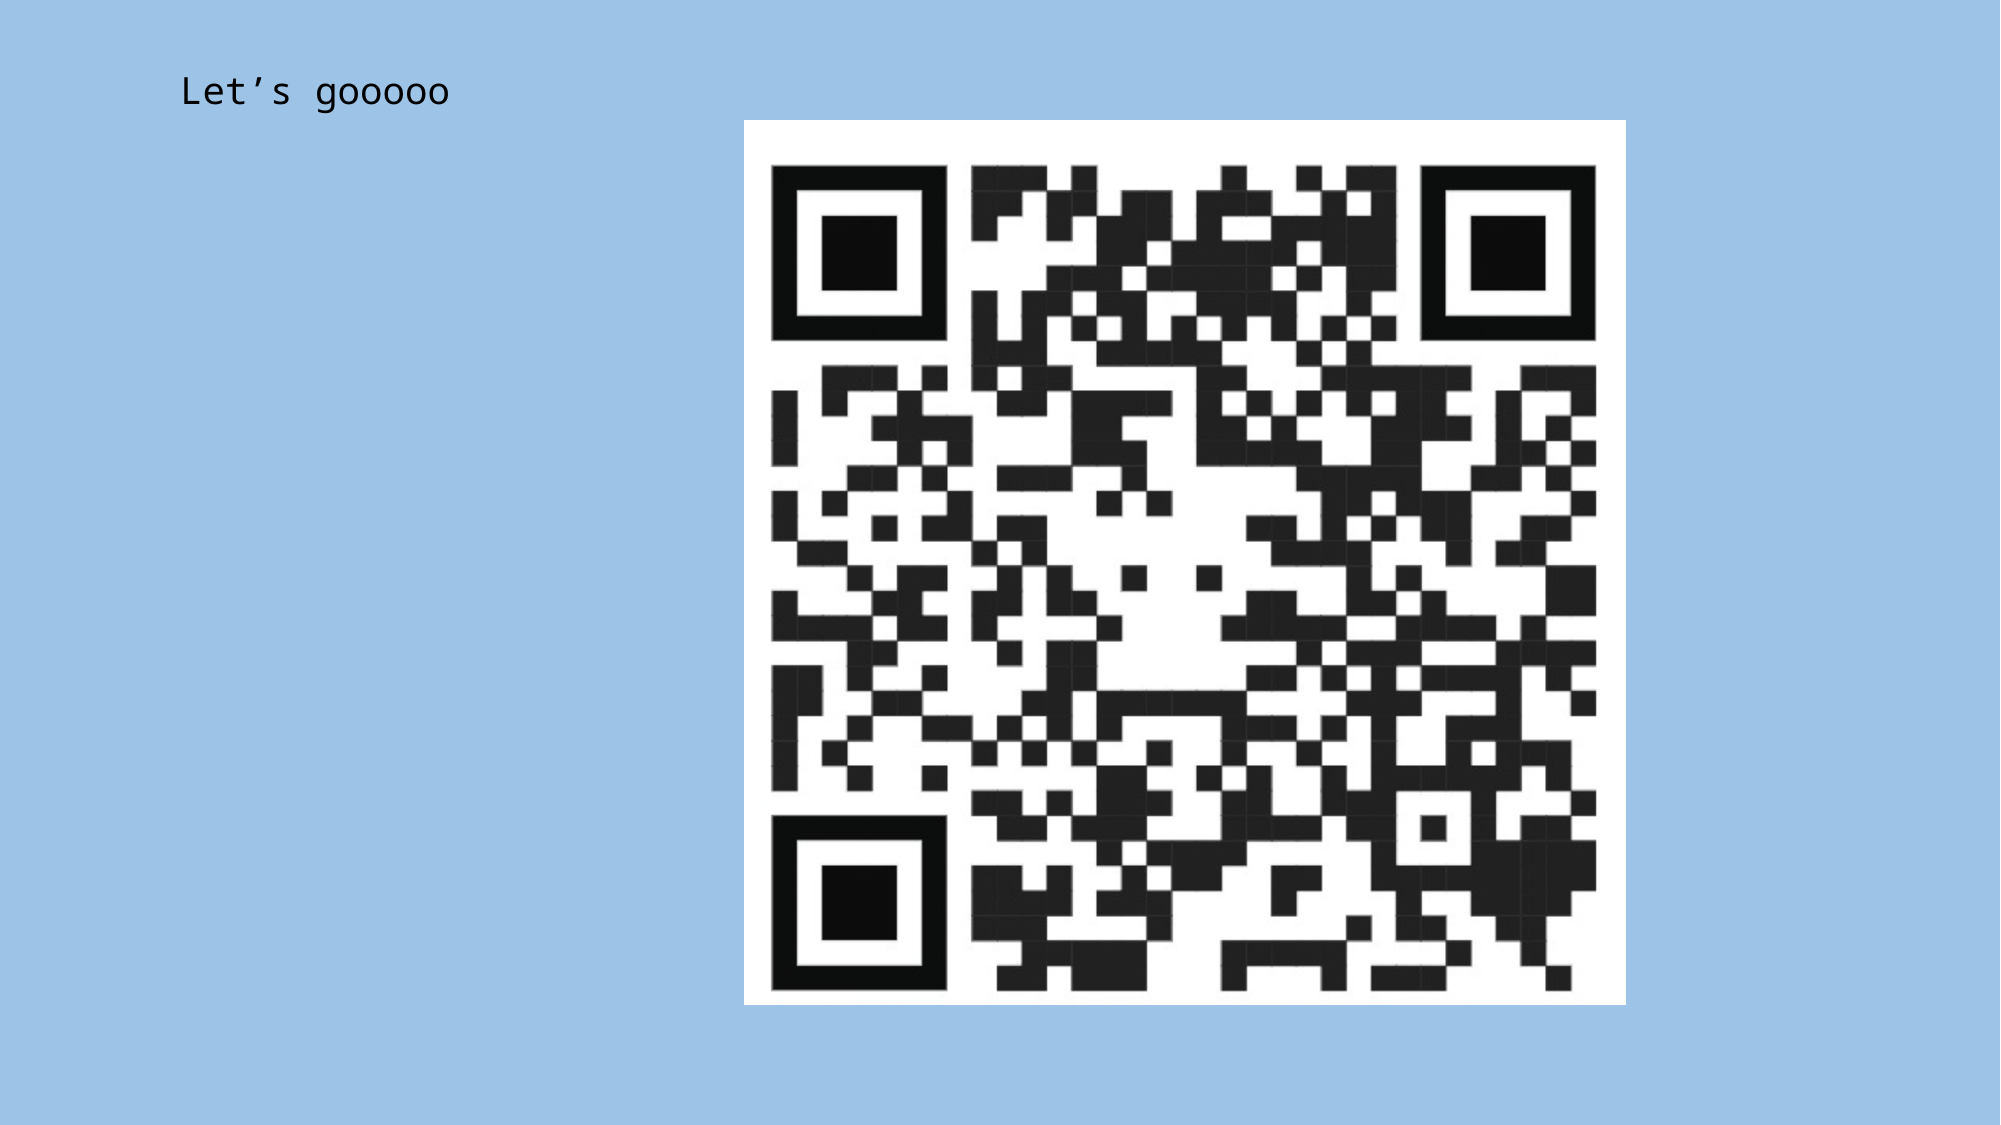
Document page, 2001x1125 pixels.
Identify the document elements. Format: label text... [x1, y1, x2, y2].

text_box Let’s gooooo [0, 60, 815, 120]
picture [744, 120, 1626, 1005]
